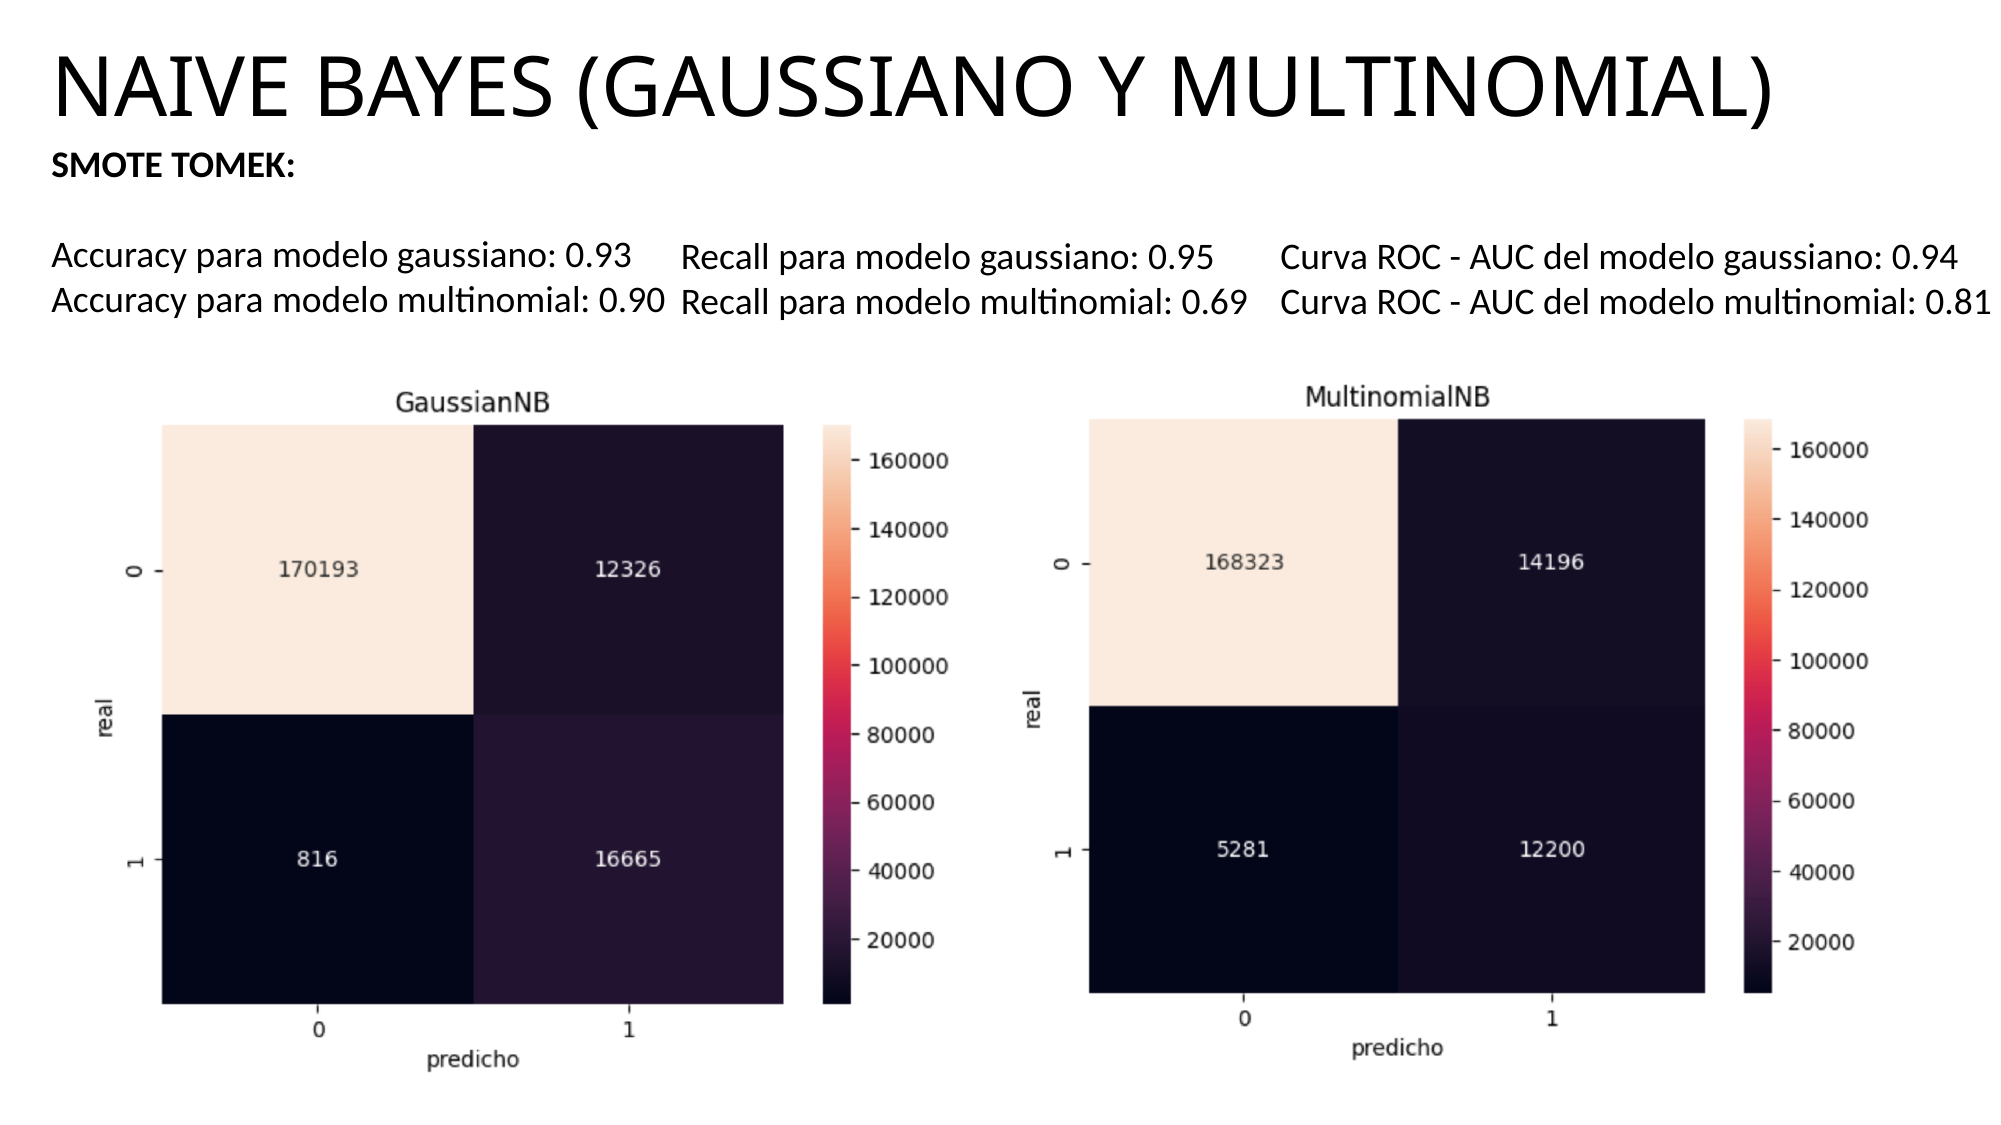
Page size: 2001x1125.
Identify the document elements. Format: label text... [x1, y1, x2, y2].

text_box Recall para modelo gaussiano: 0.95 Recall para modelo multinomial: 0.69 [516, 224, 1517, 375]
text_box NAIVE BAYES (GAUSSIANO Y MULTINOMIAL) [36, 37, 1883, 143]
picture [1016, 375, 1877, 1069]
picture [87, 382, 960, 1076]
text_box Curva ROC - AUC del modelo gaussiano: 0.94 Curva ROC - AUC del modelo multinomial: 0.81 [1115, 224, 2000, 330]
text_box SMOTE TOMEK: Accuracy para modelo gaussiano: 0.93 Accuracy para modelo multinomial: 0.90 [36, 132, 917, 328]
